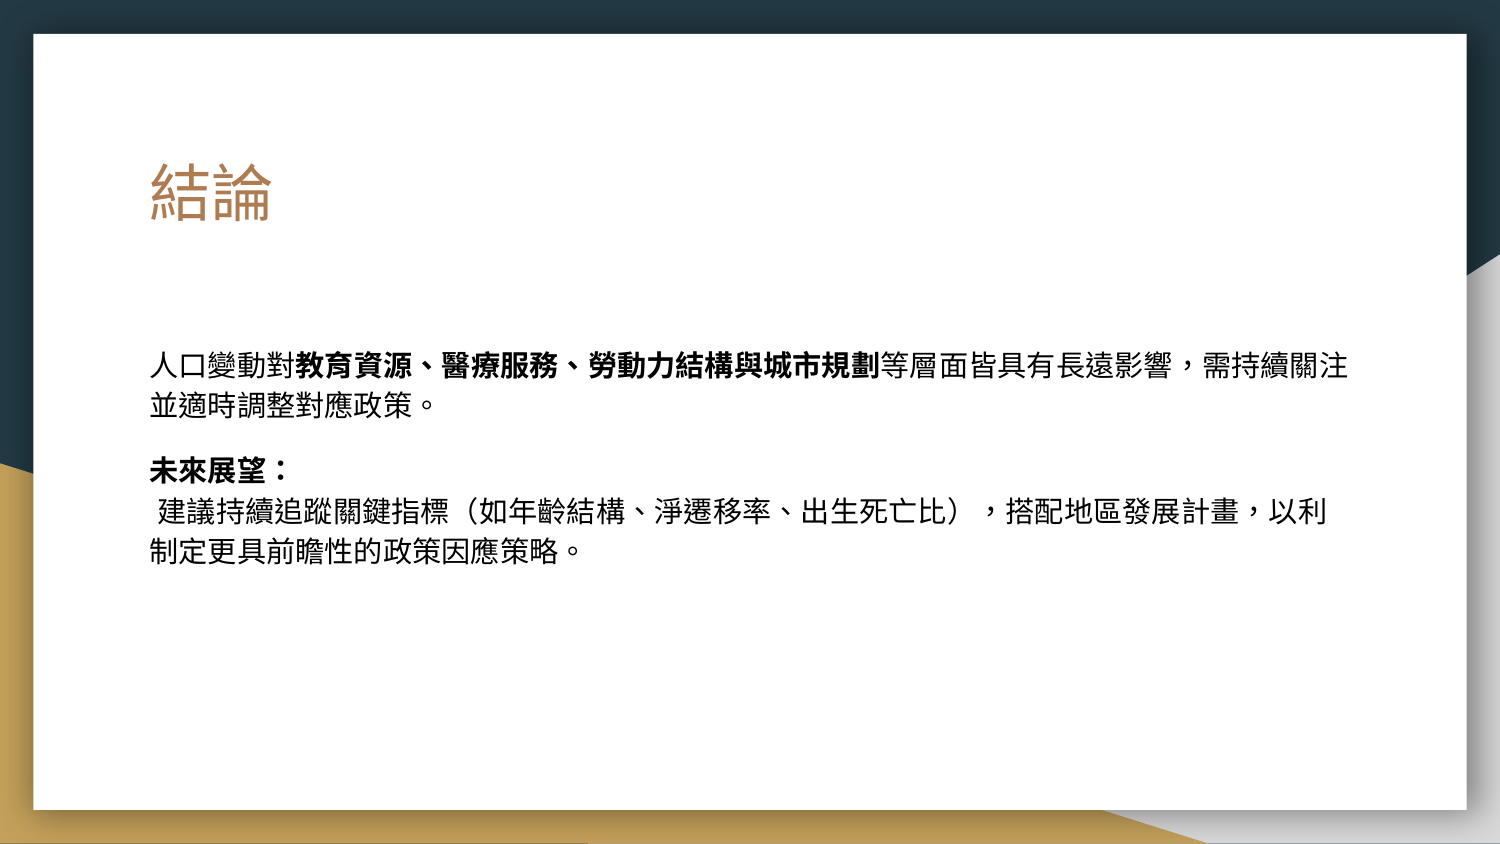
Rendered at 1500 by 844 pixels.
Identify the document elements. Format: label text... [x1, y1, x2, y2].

list 人口變動對教育資源、醫療服務、勞動力結構與城市規劃等層面皆具有長遠影響，需持續關注並適時調整對應政策。 未來展望： 建議持續追蹤關鍵指標（如年齡結構、淨遷移率、出生死亡比），搭配地區發展計畫，以利制定更具前瞻性的政策因應策略。 [134, 326, 1366, 729]
title 結論 [134, 138, 1366, 296]
